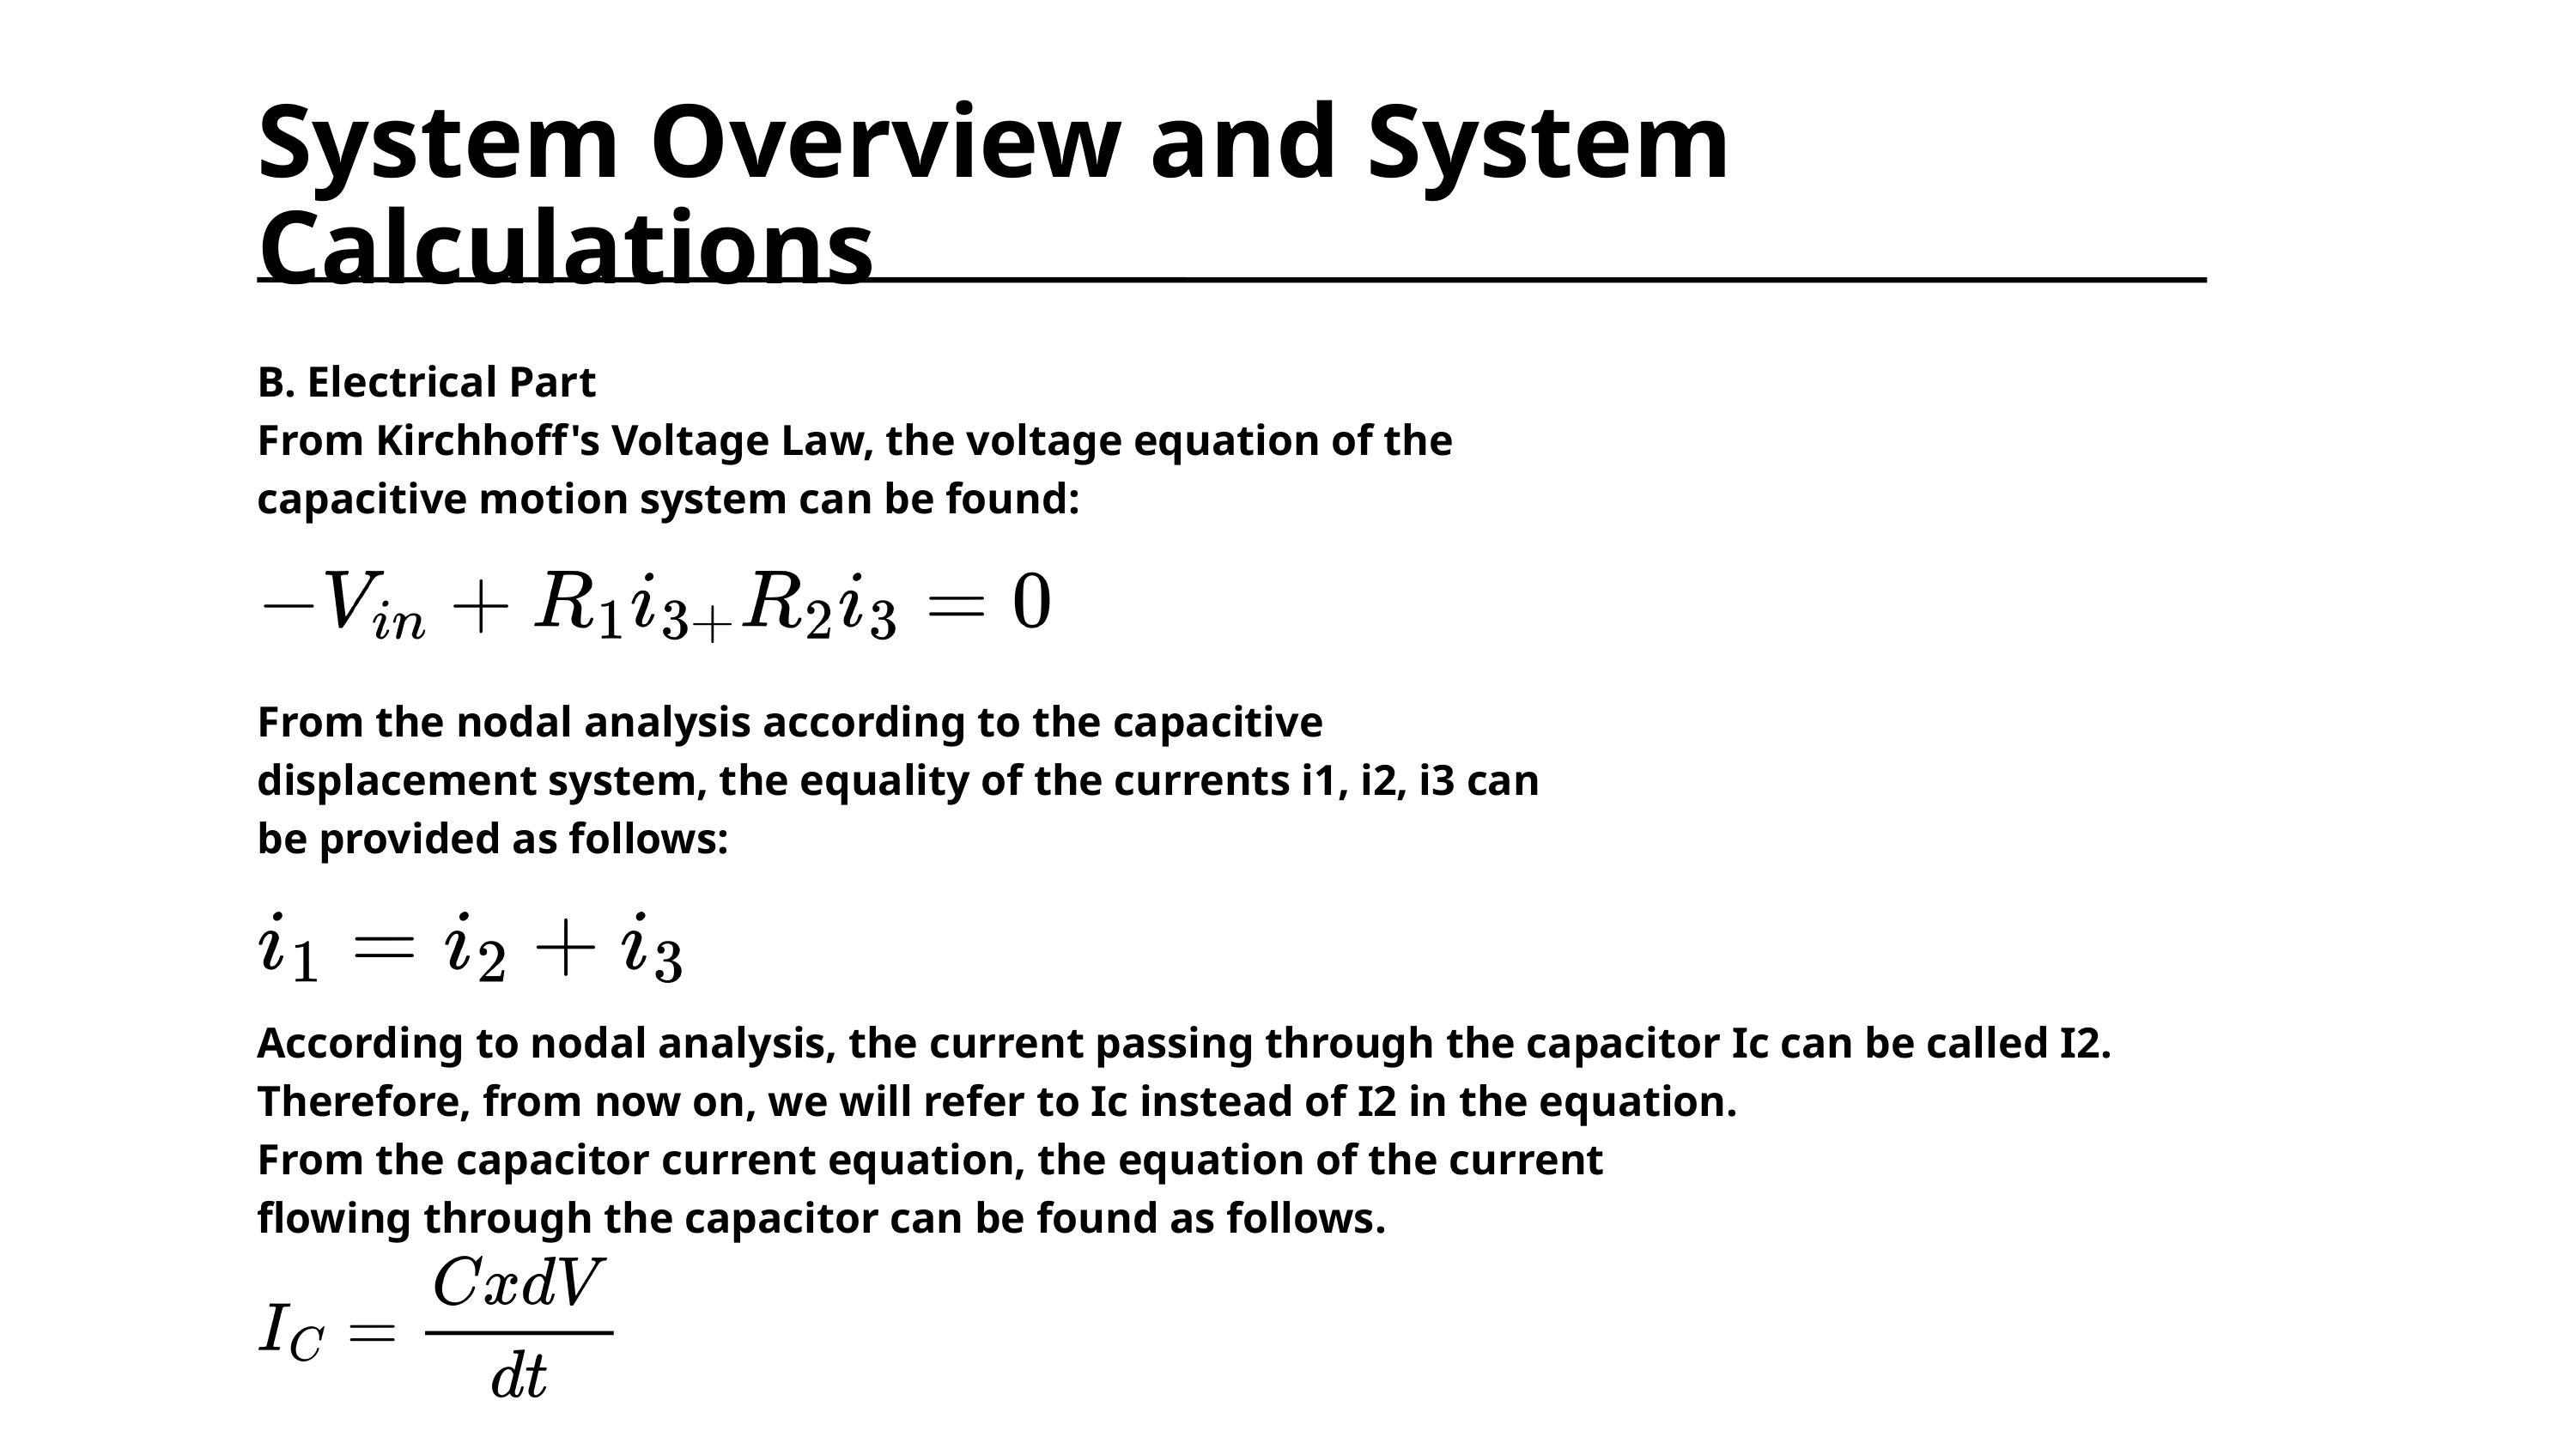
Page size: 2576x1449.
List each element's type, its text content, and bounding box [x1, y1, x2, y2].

text_box According to nodal analysis, the current passing through the capacitor Ic can be called I2. Therefore, from now on, we will refer to Ic instead of I2 in the equation. From the capacitor current equation, the equation of the current flowing through the capacitor can be found as follows. [257, 1008, 2576, 1242]
text_box System Overview and System Calculations [257, 91, 2328, 304]
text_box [257, 571, 1053, 643]
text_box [257, 912, 689, 984]
text_box From the nodal analysis according to the capacitive displacement system, the equality of the currents i1, i2, i3 can be provided as follows: [257, 687, 2576, 862]
text_box B. Electrical Part From Kirchhoff's Voltage Law, the voltage equation of the capacitive motion system can be found: [257, 347, 2576, 522]
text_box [257, 1256, 622, 1398]
